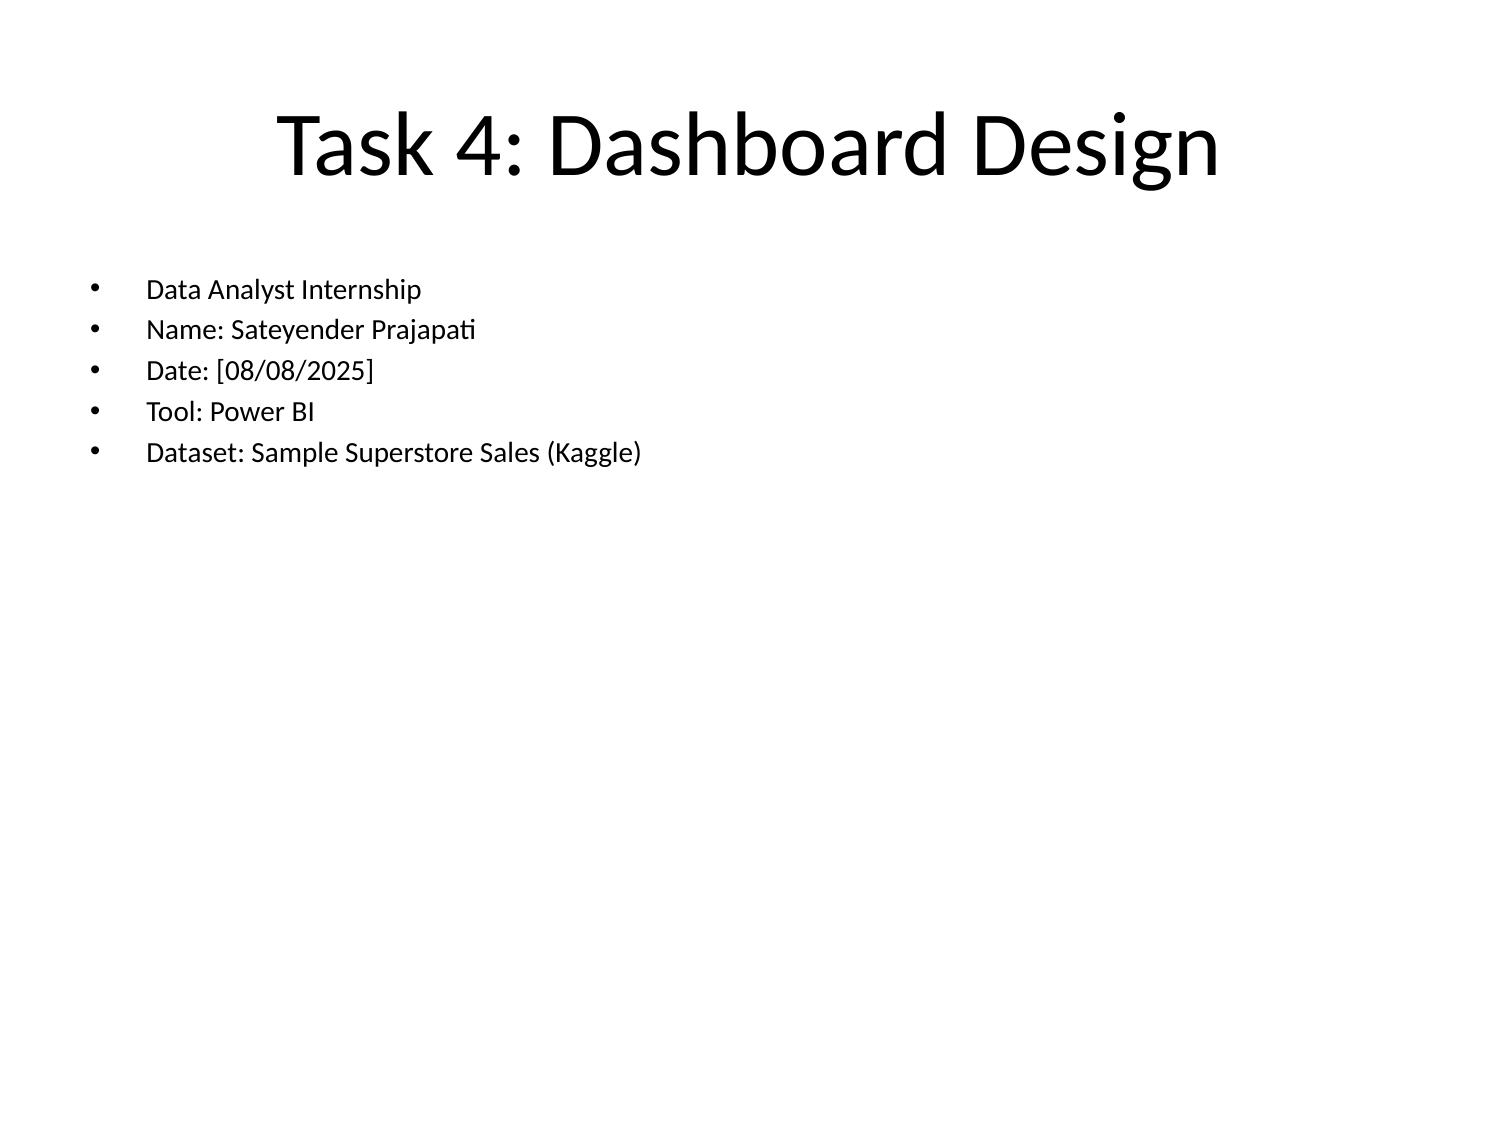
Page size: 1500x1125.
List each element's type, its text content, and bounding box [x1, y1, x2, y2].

title Task 4: Dashboard Design [75, 45, 1425, 233]
list Data Analyst Internship Name: Sateyender Prajapati Date: [08/08/2025] Tool: Power BI Dataset: Sample Superstore Sales (Kaggle) [75, 262, 1425, 1005]
